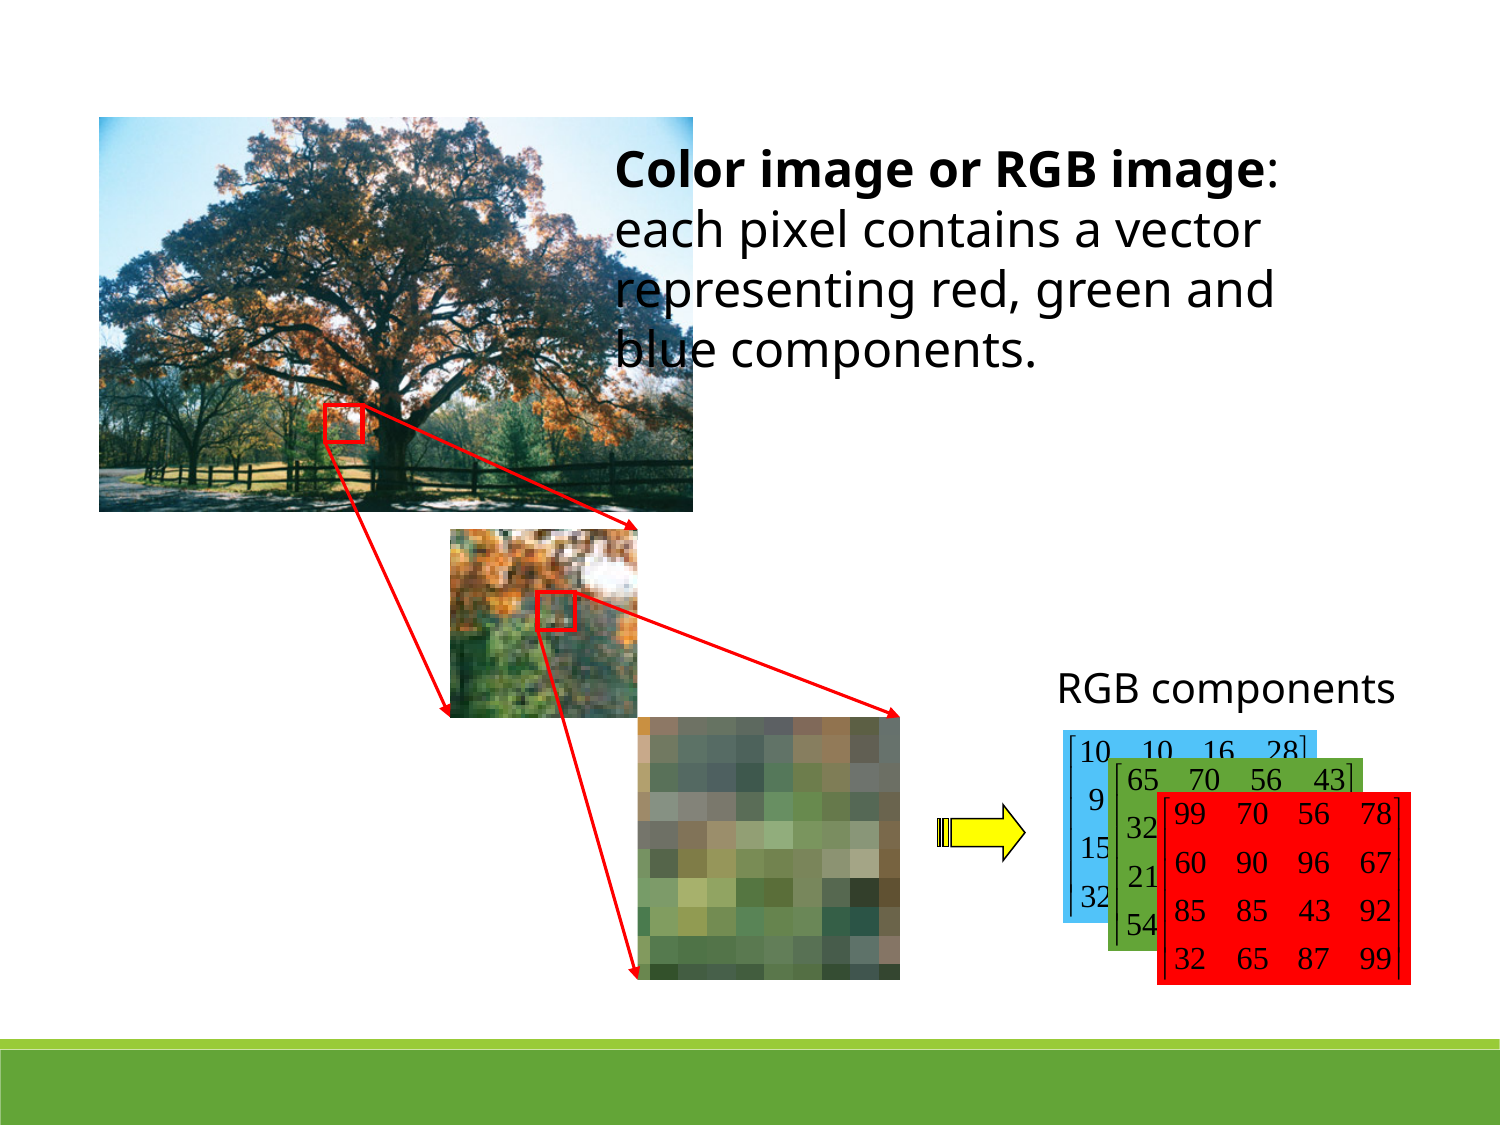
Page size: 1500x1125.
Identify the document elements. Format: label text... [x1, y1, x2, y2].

text_box RGB components [1041, 654, 1411, 720]
text_box [937, 818, 941, 847]
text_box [1156, 791, 1412, 986]
picture [99, 116, 693, 513]
text_box [942, 818, 949, 847]
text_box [1107, 757, 1364, 952]
text_box Color image or RGB image: each pixel contains a vector representing red, green and blue components. [700, 129, 1445, 385]
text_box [536, 591, 901, 981]
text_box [1061, 729, 1318, 924]
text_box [324, 404, 638, 718]
text_box [951, 804, 1025, 861]
